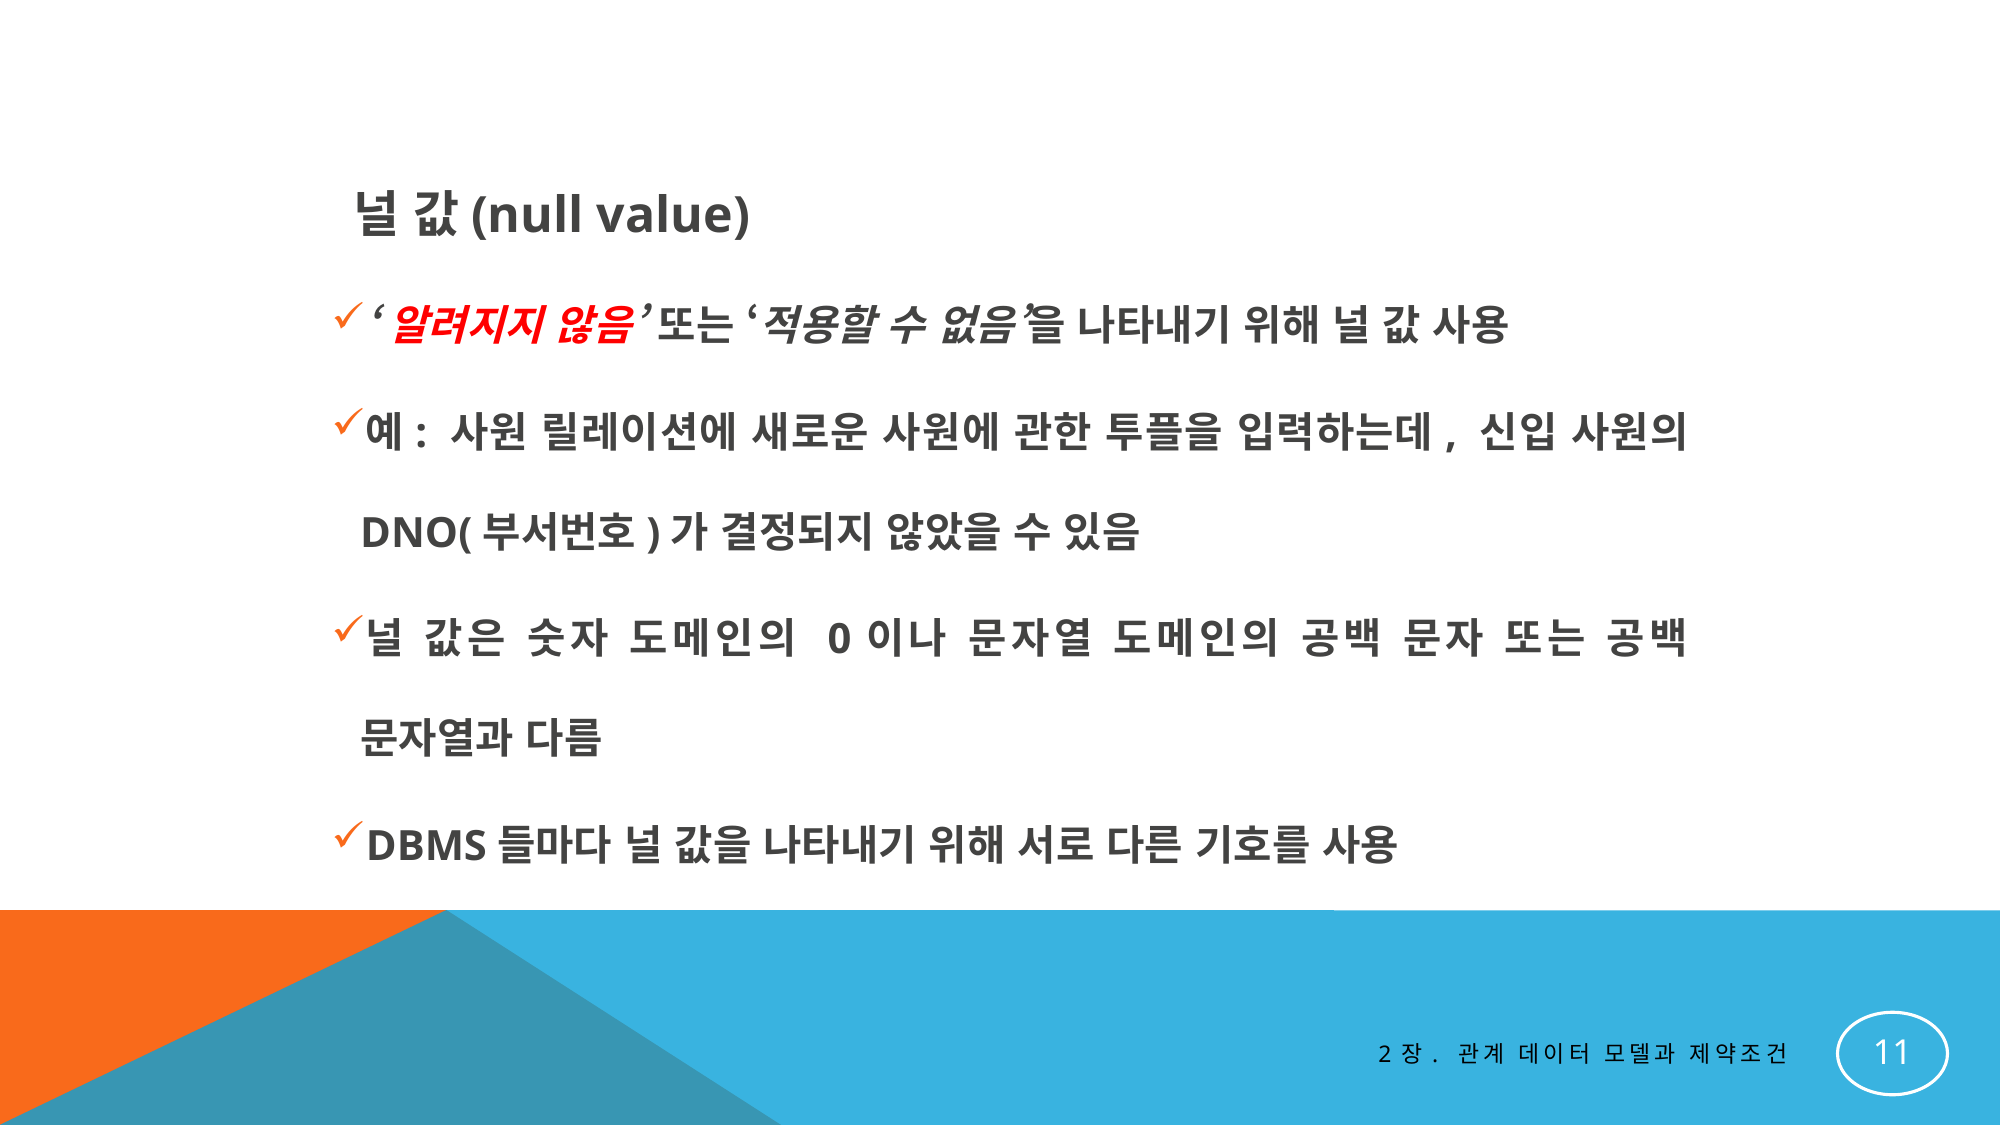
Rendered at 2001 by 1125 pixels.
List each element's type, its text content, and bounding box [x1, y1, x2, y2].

slide_number 11 [1835, 1010, 1950, 1097]
list 널 값(null value) ‘알려지지 않음’ 또는 ‘적용할 수 없음’을 나타내기 위해 널 값 사용 예: 사원 릴레이션에 새로운 사원에 관한 투플을 입력하는데, 신입 사원의 DNO(부서번호)가 결정되지 않았을 수 있음 널 값은 숫자 도메인의 0이나 문자열 도메인의 공백 문자 또는 공백 문자열과 다름 DBMS들마다 널 값을 나타내기 위해 서로 다른 기호를 사용 [316, 115, 1704, 920]
footer 2장. 관계 데이터 모델과 제약조건 [769, 1031, 1803, 1076]
